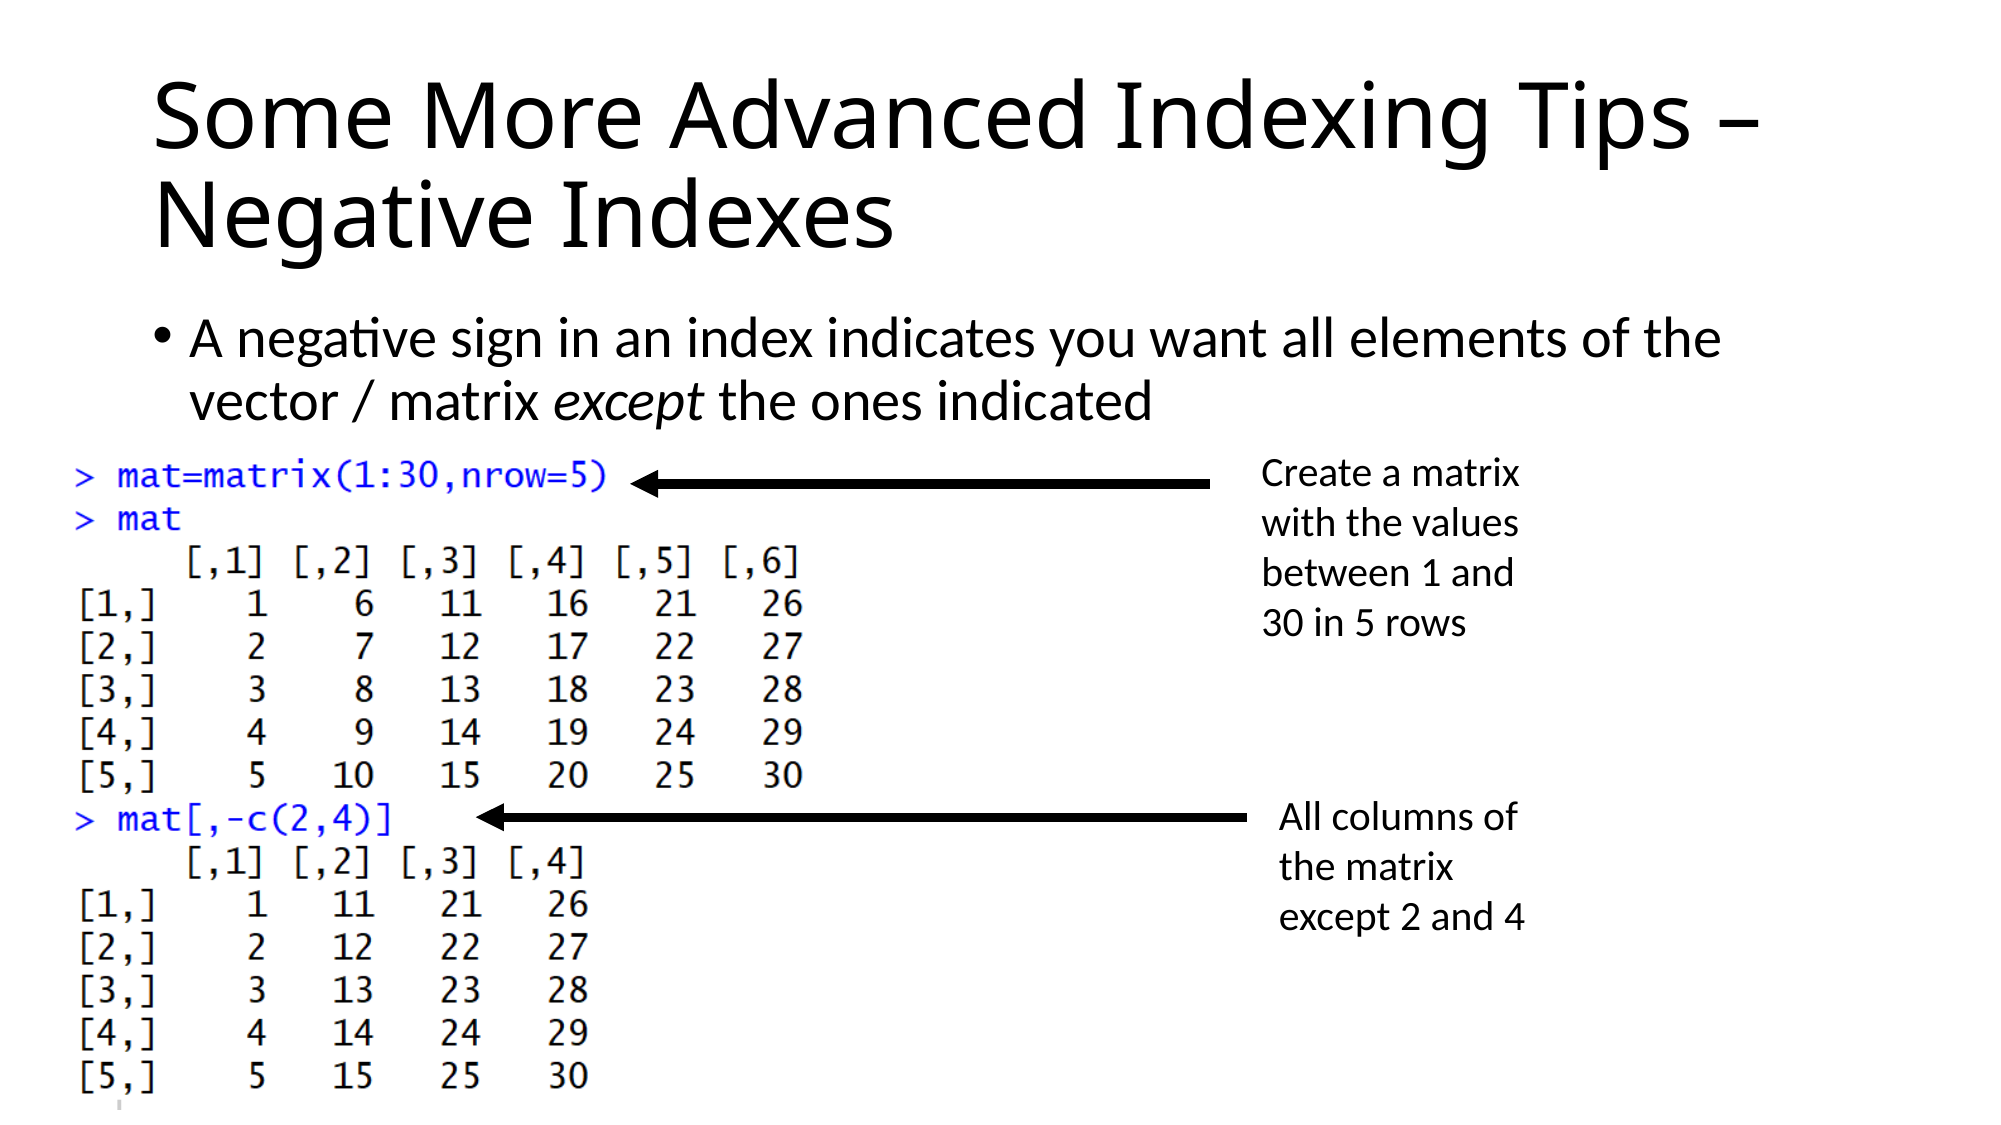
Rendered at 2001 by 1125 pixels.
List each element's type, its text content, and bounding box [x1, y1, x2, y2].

list A negative sign in an index indicates you want all elements of the vector / matrix except the ones indicated [137, 299, 1863, 1014]
picture [62, 452, 839, 1110]
text_box All columns of the matrix except 2 and 4 [1264, 781, 1573, 947]
title Some More Advanced Indexing Tips – Negative Indexes [137, 59, 1863, 278]
text_box Create a matrix with the values between 1 and 30 in 5 rows [1246, 436, 1555, 652]
